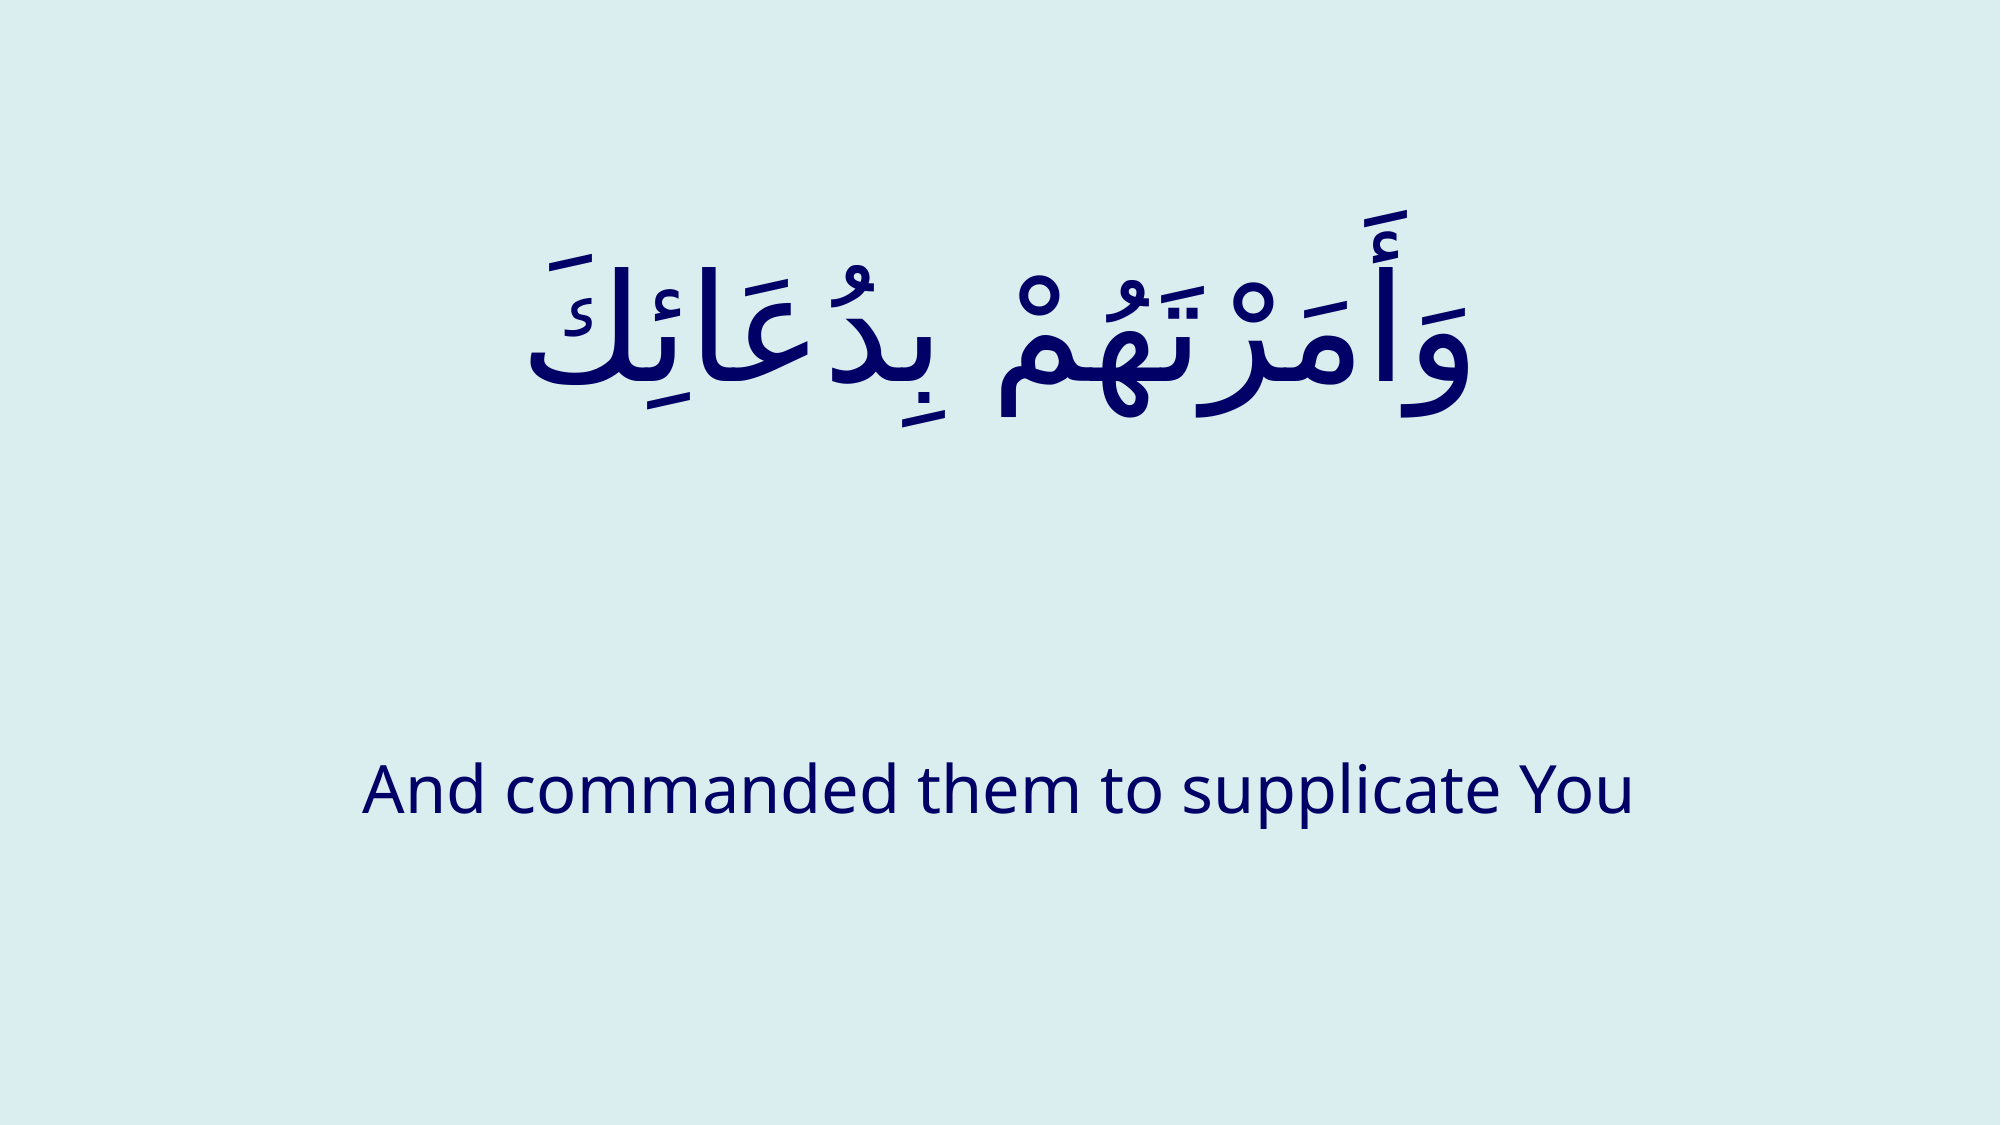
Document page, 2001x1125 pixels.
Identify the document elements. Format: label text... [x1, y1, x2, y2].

title وَأَمَرْتَهُمْ بِدُعَائِكَ [0, 208, 2000, 450]
subtitle And commanded them to supplicate You [0, 739, 2000, 1028]
